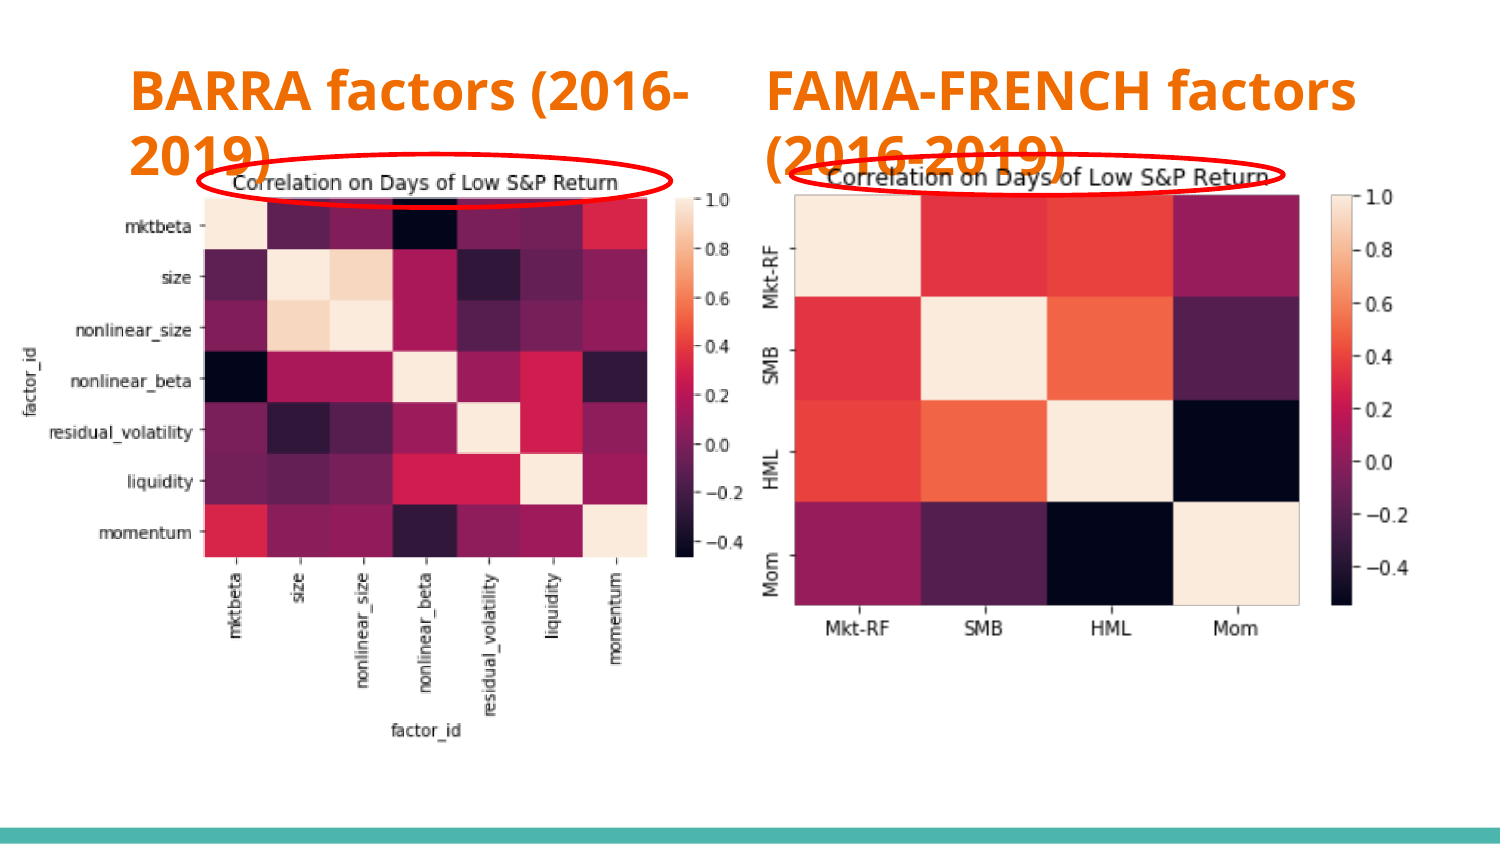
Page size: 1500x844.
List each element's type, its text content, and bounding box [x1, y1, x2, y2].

title FAMA-FRENCH factors (2016-2019) [750, 41, 1484, 136]
text_box [251, 154, 619, 164]
picture [15, 153, 1425, 745]
title BARRA factors (2016-2019) [114, 41, 717, 136]
